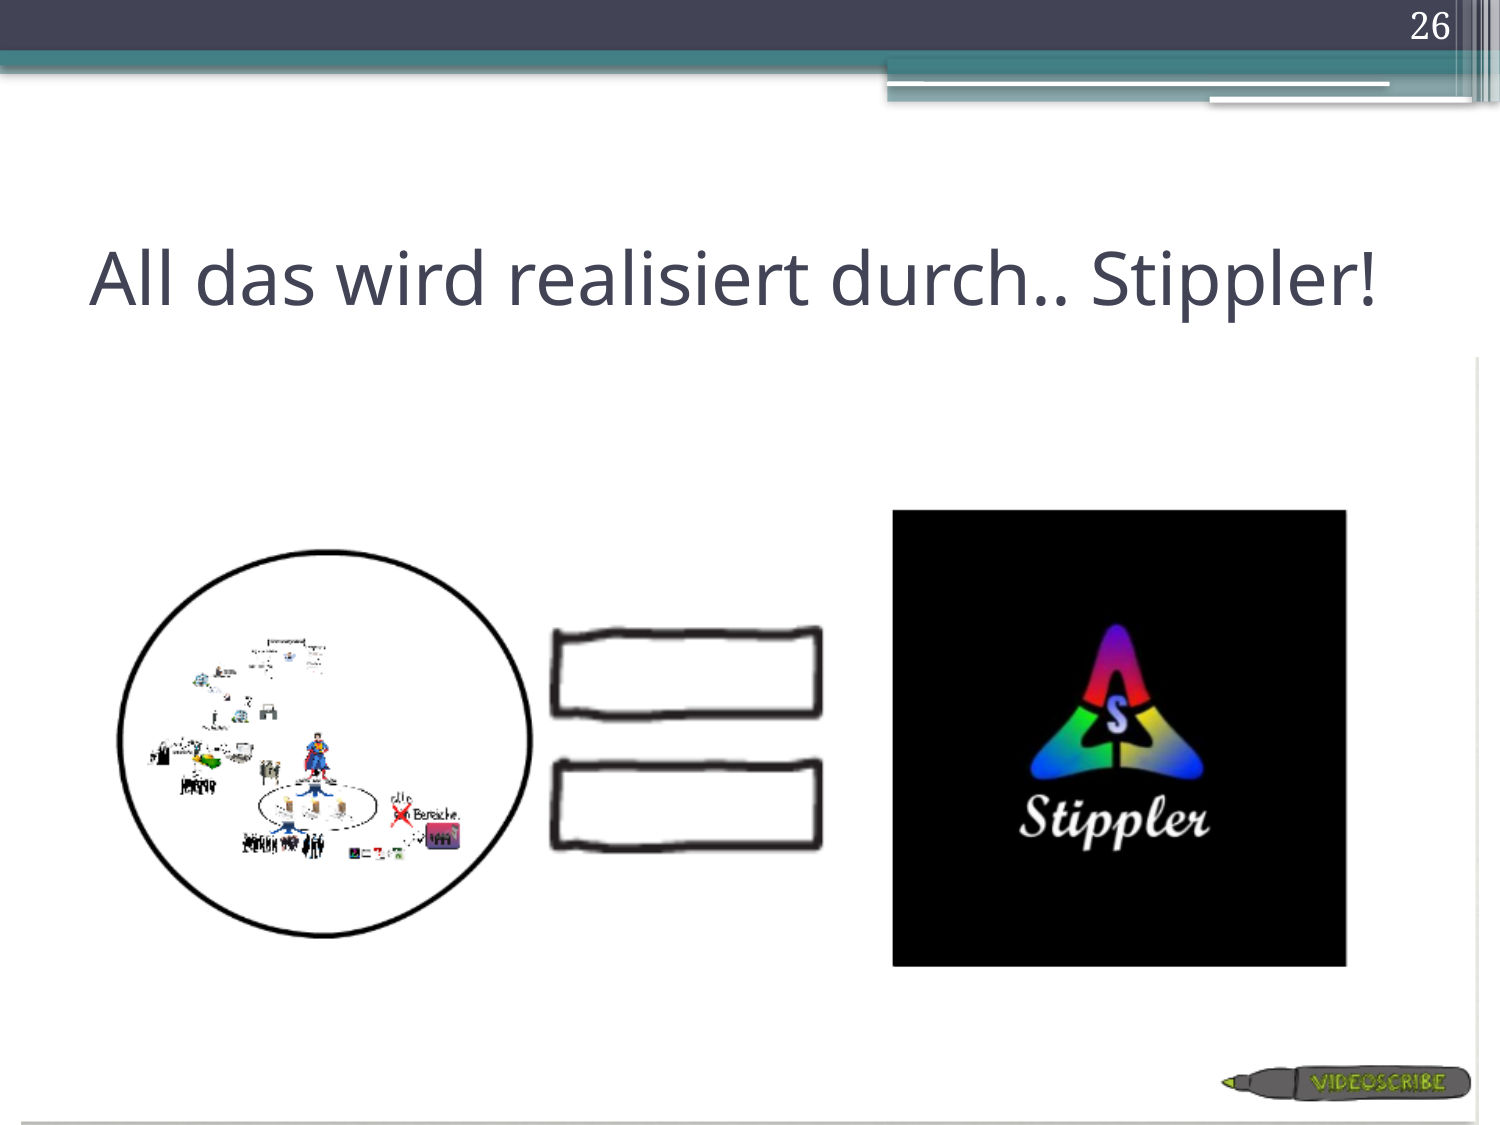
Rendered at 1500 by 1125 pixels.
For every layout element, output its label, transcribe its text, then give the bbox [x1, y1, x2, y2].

slide_number 26 [1341, 0, 1466, 61]
picture [20, 357, 1480, 1125]
title All das wird realisiert durch.. Stippler! [75, 187, 1425, 354]
